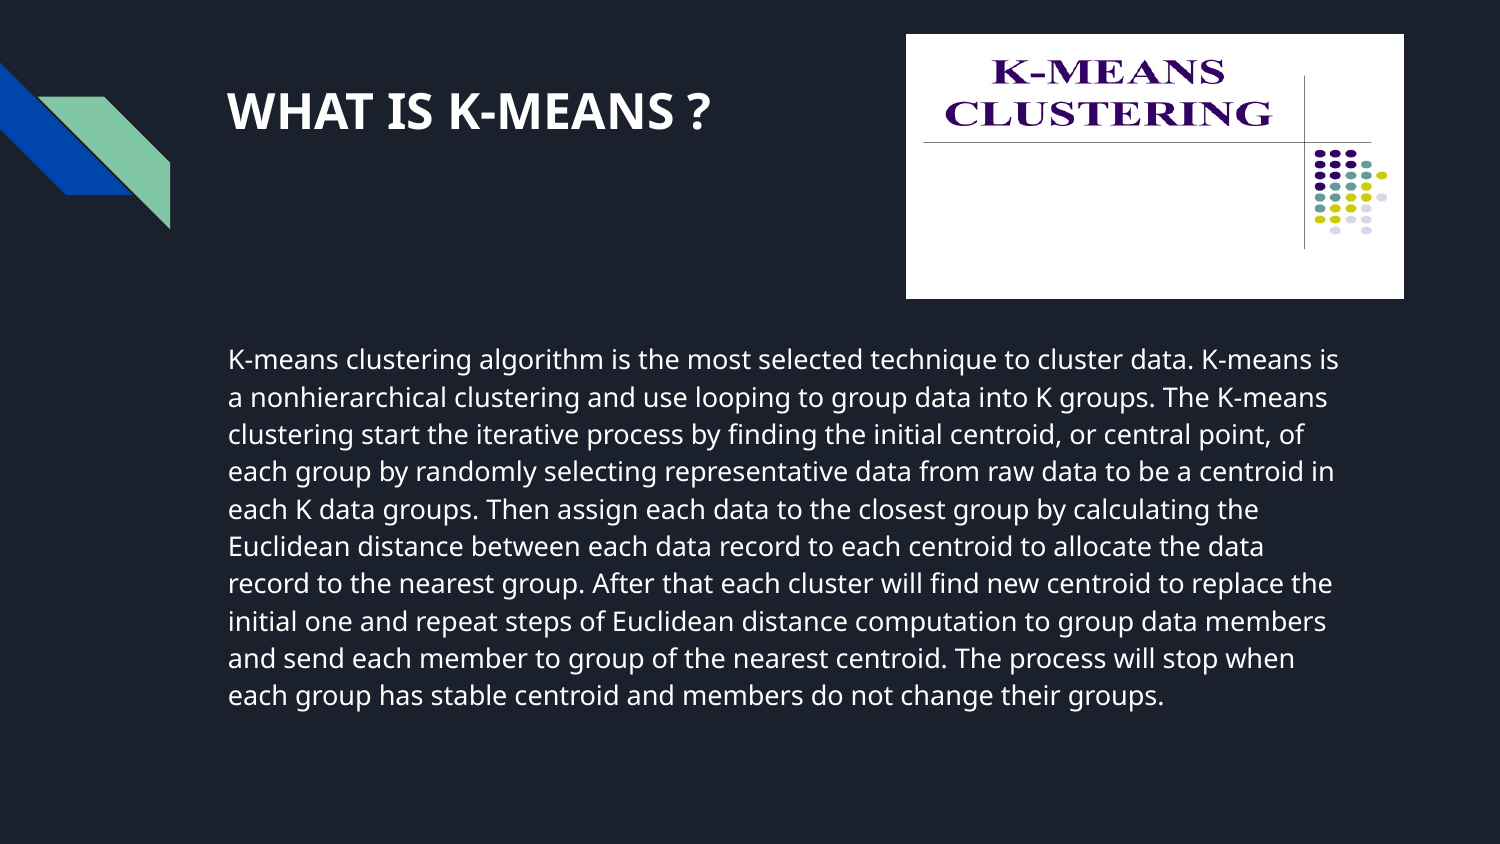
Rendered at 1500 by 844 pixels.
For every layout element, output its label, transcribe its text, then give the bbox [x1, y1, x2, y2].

picture [906, 34, 1405, 300]
list K-means clustering algorithm is the most selected technique to cluster data. K-means is a nonhierarchical clustering and use looping to group data into K groups. The K-means clustering start the iterative process by finding the initial centroid, or central point, of each group by randomly selecting representative data from raw data to be a centroid in each K data groups. Then assign each data to the closest group by calculating the Euclidean distance between each data record to each centroid to allocate the data record to the nearest group. After that each cluster will find new centroid to replace the initial one and repeat steps of Euclidean distance computation to group data members and send each member to group of the nearest centroid. The process will stop when each group has stable centroid and members do not change their groups. [212, 257, 1368, 735]
title WHAT IS K-MEANS ? [212, 64, 901, 215]
